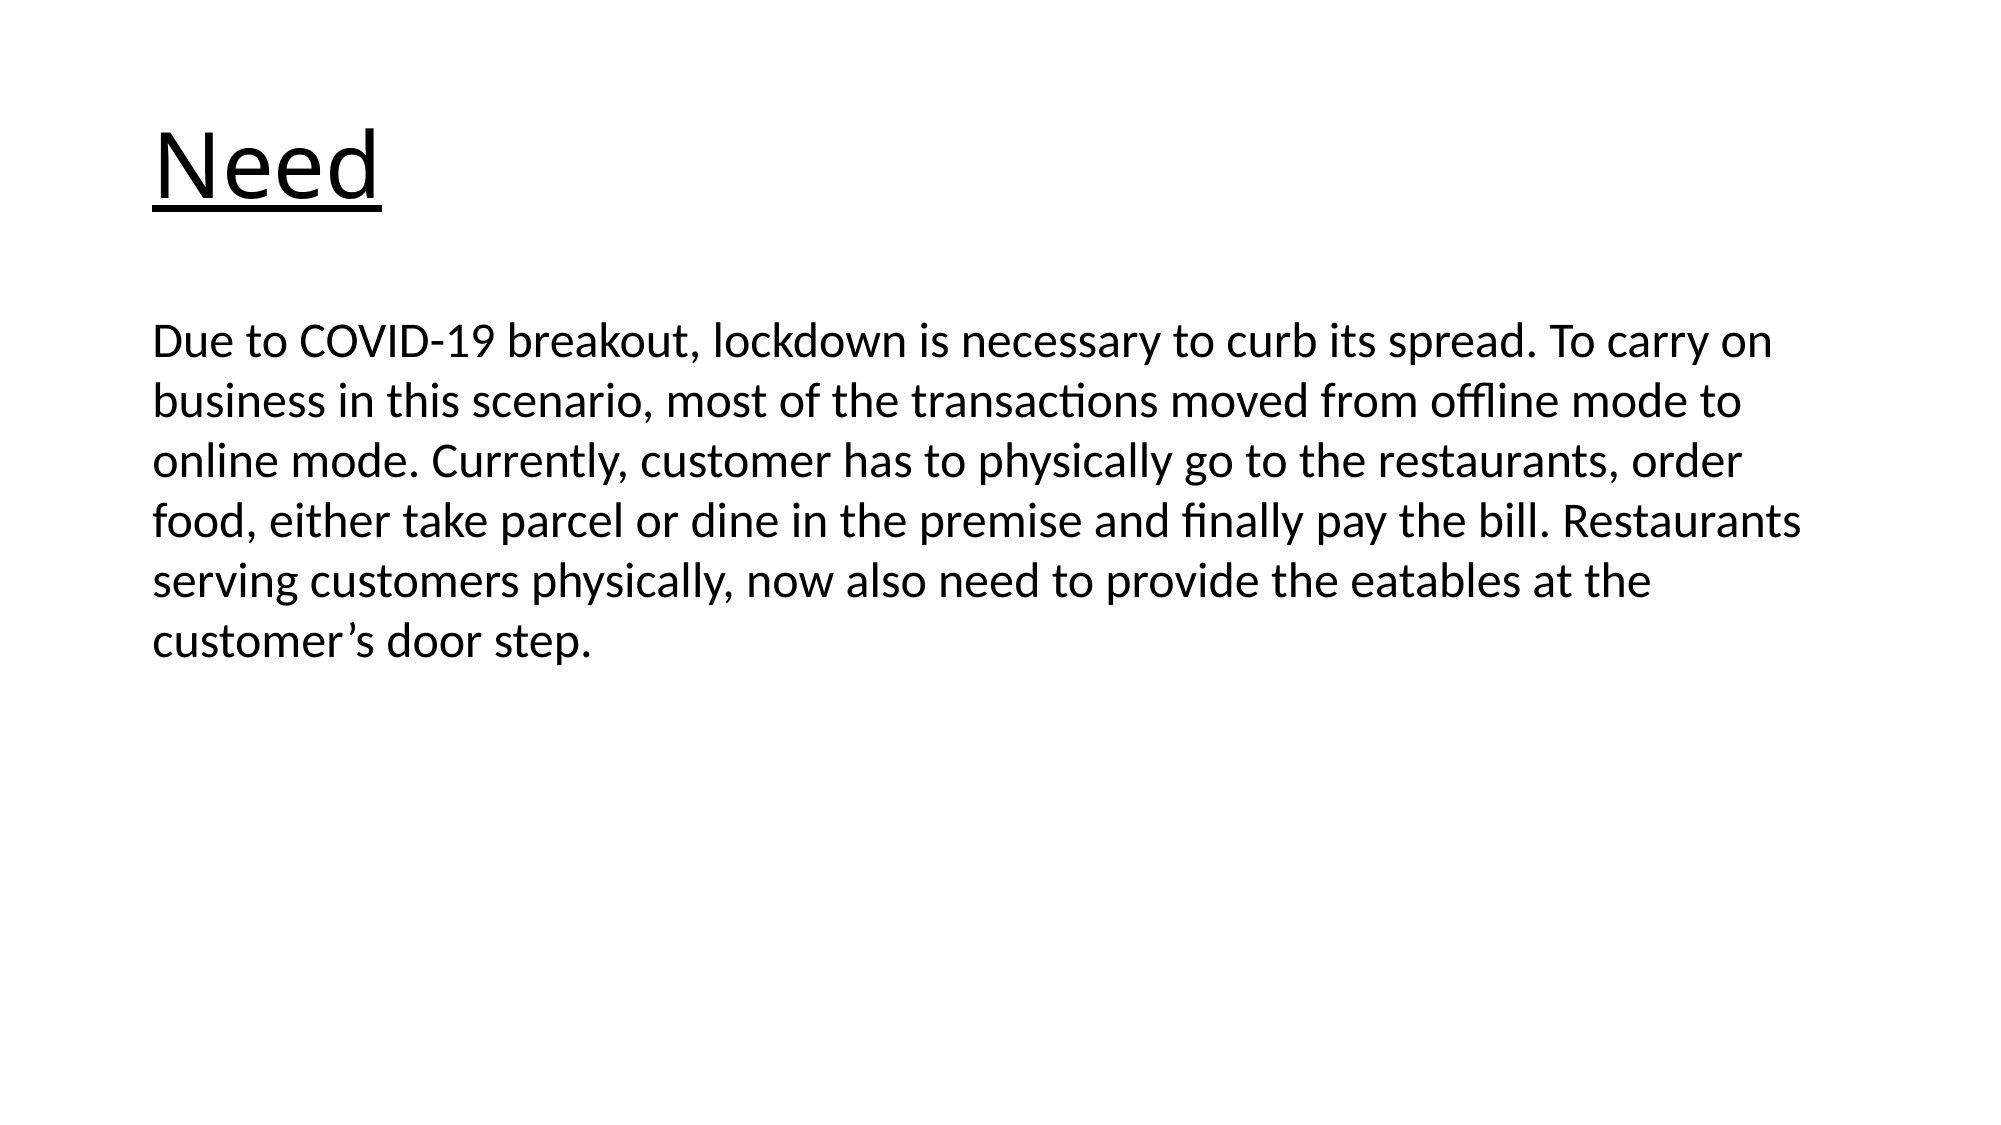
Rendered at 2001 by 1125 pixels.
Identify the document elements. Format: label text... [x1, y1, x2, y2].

list Due to COVID-19 breakout, lockdown is necessary to curb its spread. To carry on business in this scenario, most of the transactions moved from offline mode to online mode. Currently, customer has to physically go to the restaurants, order food, either take parcel or dine in the premise and finally pay the bill. Restaurants serving customers physically, now also need to provide the eatables at the customer’s door step. [137, 299, 1863, 1014]
title Need [137, 59, 1863, 278]
